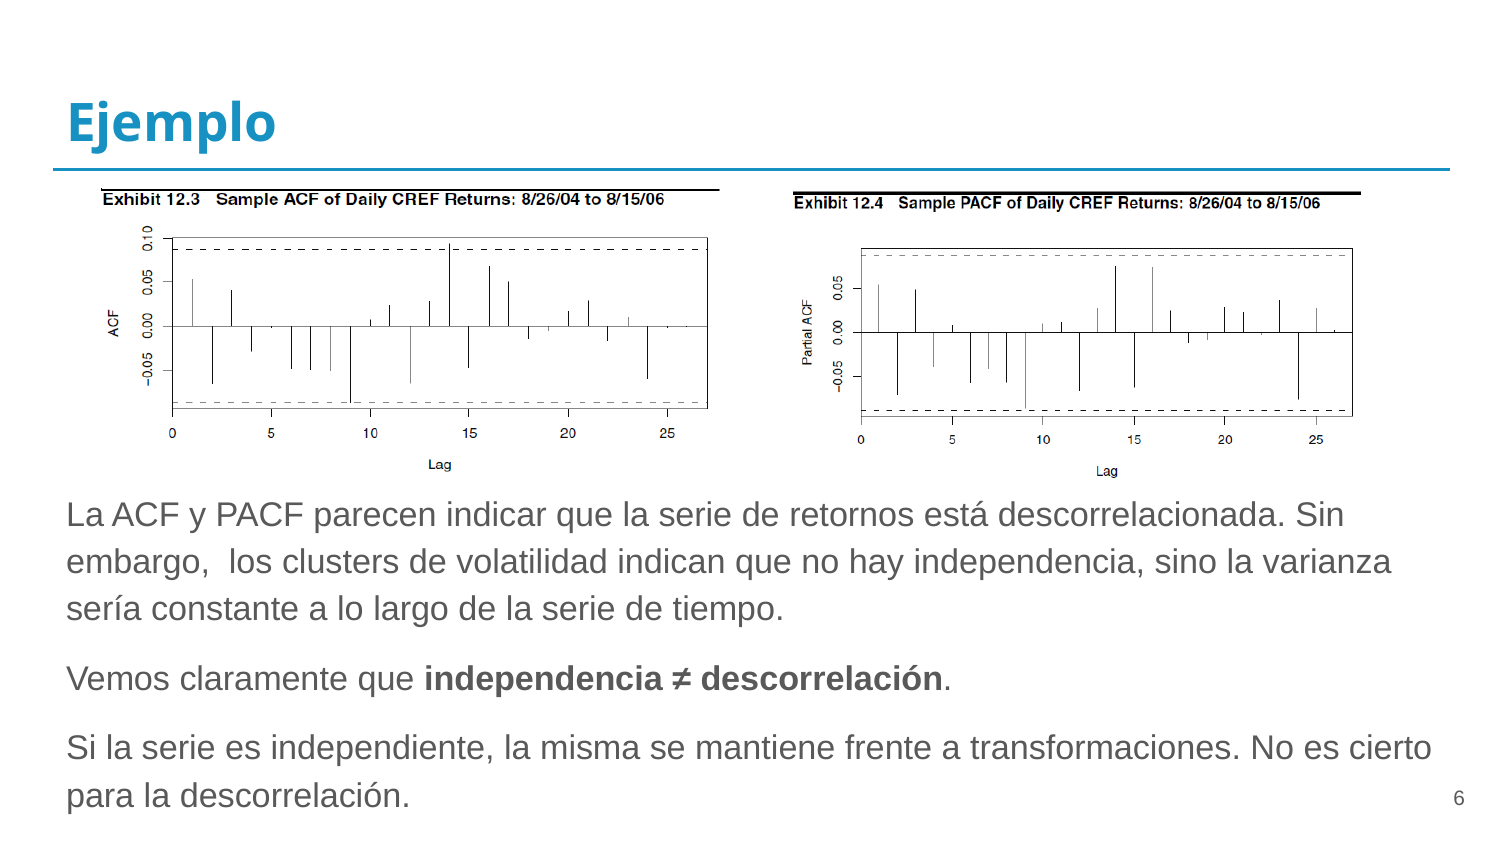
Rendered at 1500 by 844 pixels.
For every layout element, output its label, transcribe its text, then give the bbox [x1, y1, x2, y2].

title Ejemplo [51, 72, 1449, 167]
list La ACF y PACF parecen indicar que la serie de retornos está descorrelacionada. Sin embargo, los clusters de volatilidad indican que no hay independencia, sino la varianza sería constante a lo largo de la serie de tiempo. Vemos claramente que independencia ≠ descorrelación. Si la serie es independiente, la misma se mantiene frente a transformaciones. No es cierto para la descorrelación. [51, 471, 1449, 830]
picture [101, 186, 720, 472]
slide_number ‹#› [1389, 764, 1480, 830]
picture [790, 186, 1363, 485]
